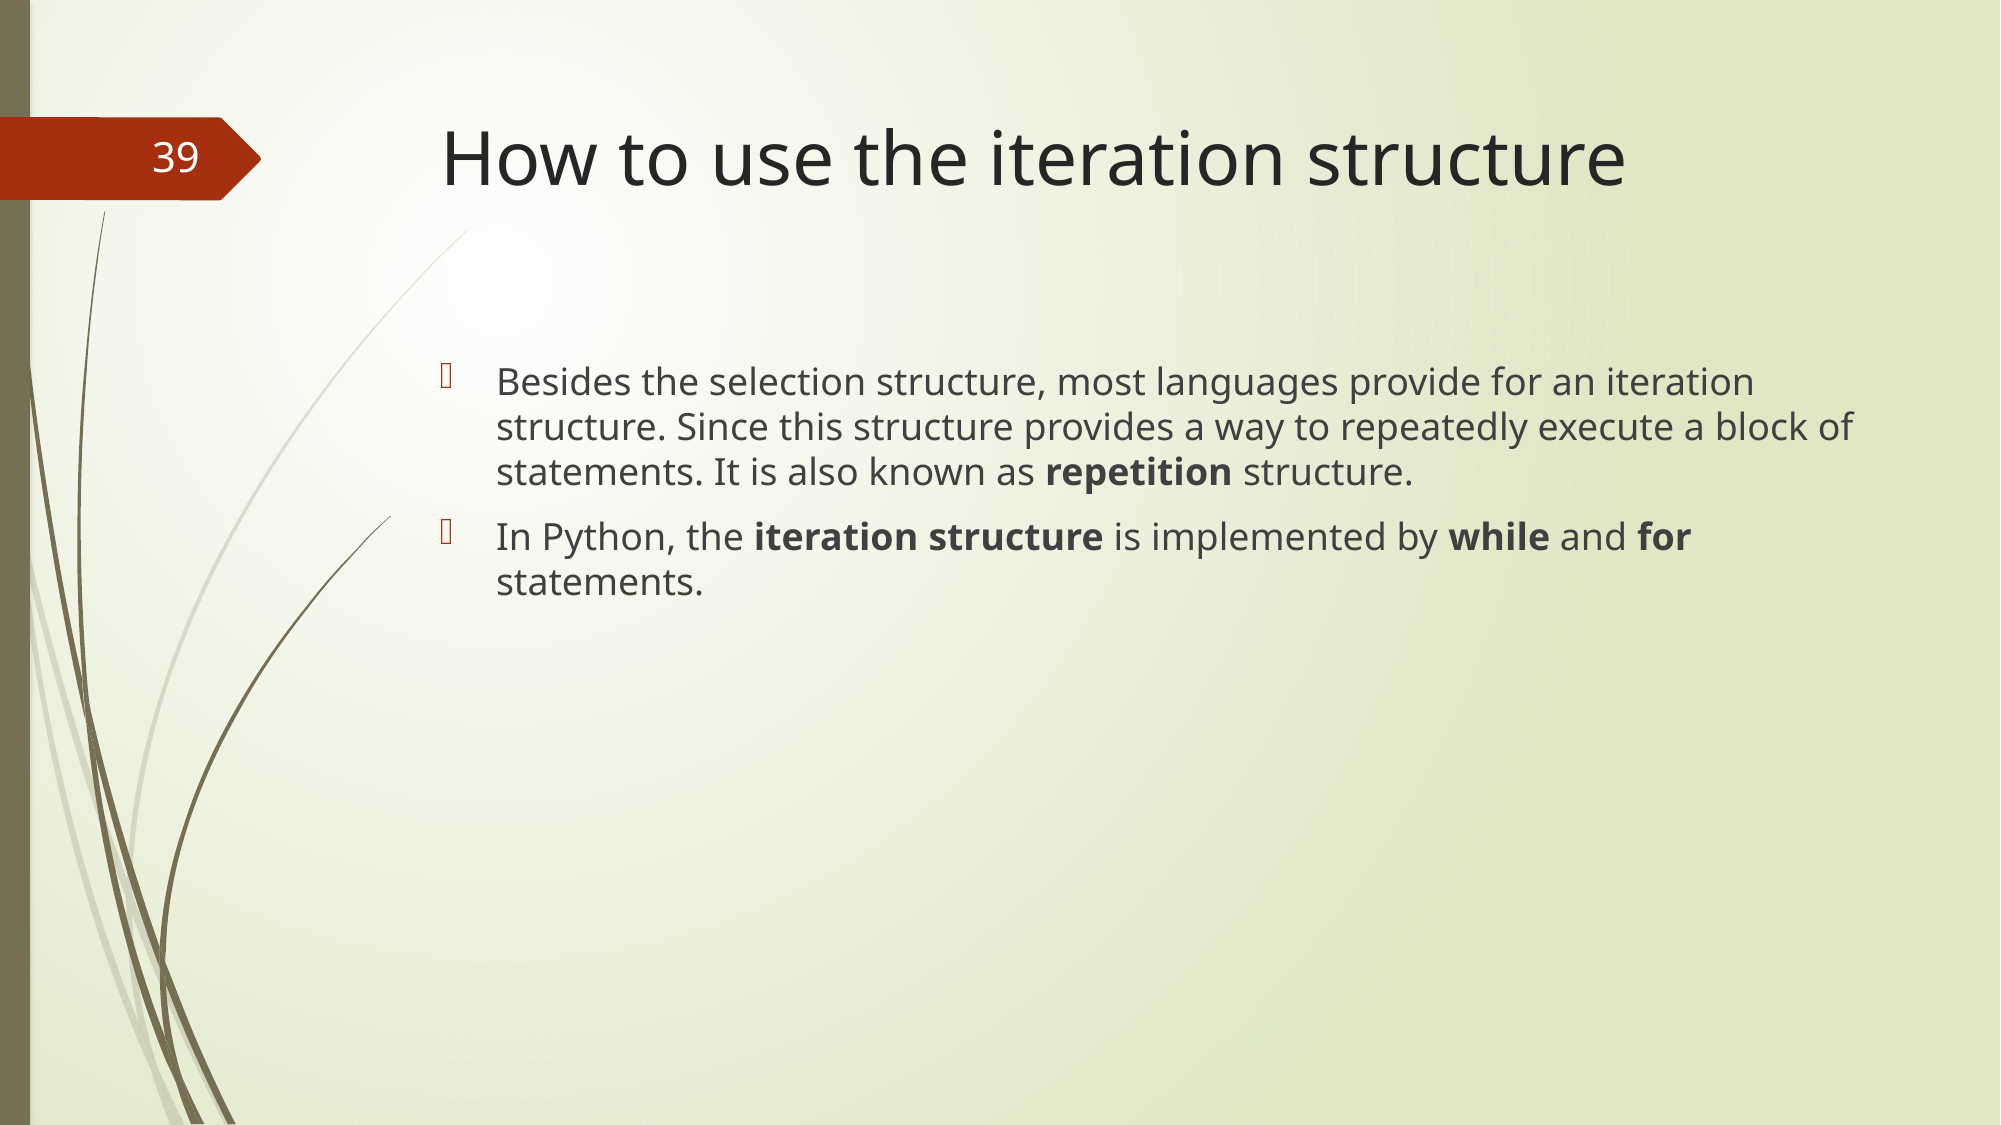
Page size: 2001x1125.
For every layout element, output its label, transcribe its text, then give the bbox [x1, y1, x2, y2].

list Besides the selection structure, most languages provide for an iteration structure. Since this structure provides a way to repeatedly execute a block of statements. It is also known as repetition structure. In Python, the iteration structure is implemented by while and for statements. [424, 350, 1888, 970]
title How to use the iteration structure [425, 102, 1888, 313]
slide_number 39 [87, 129, 216, 190]
